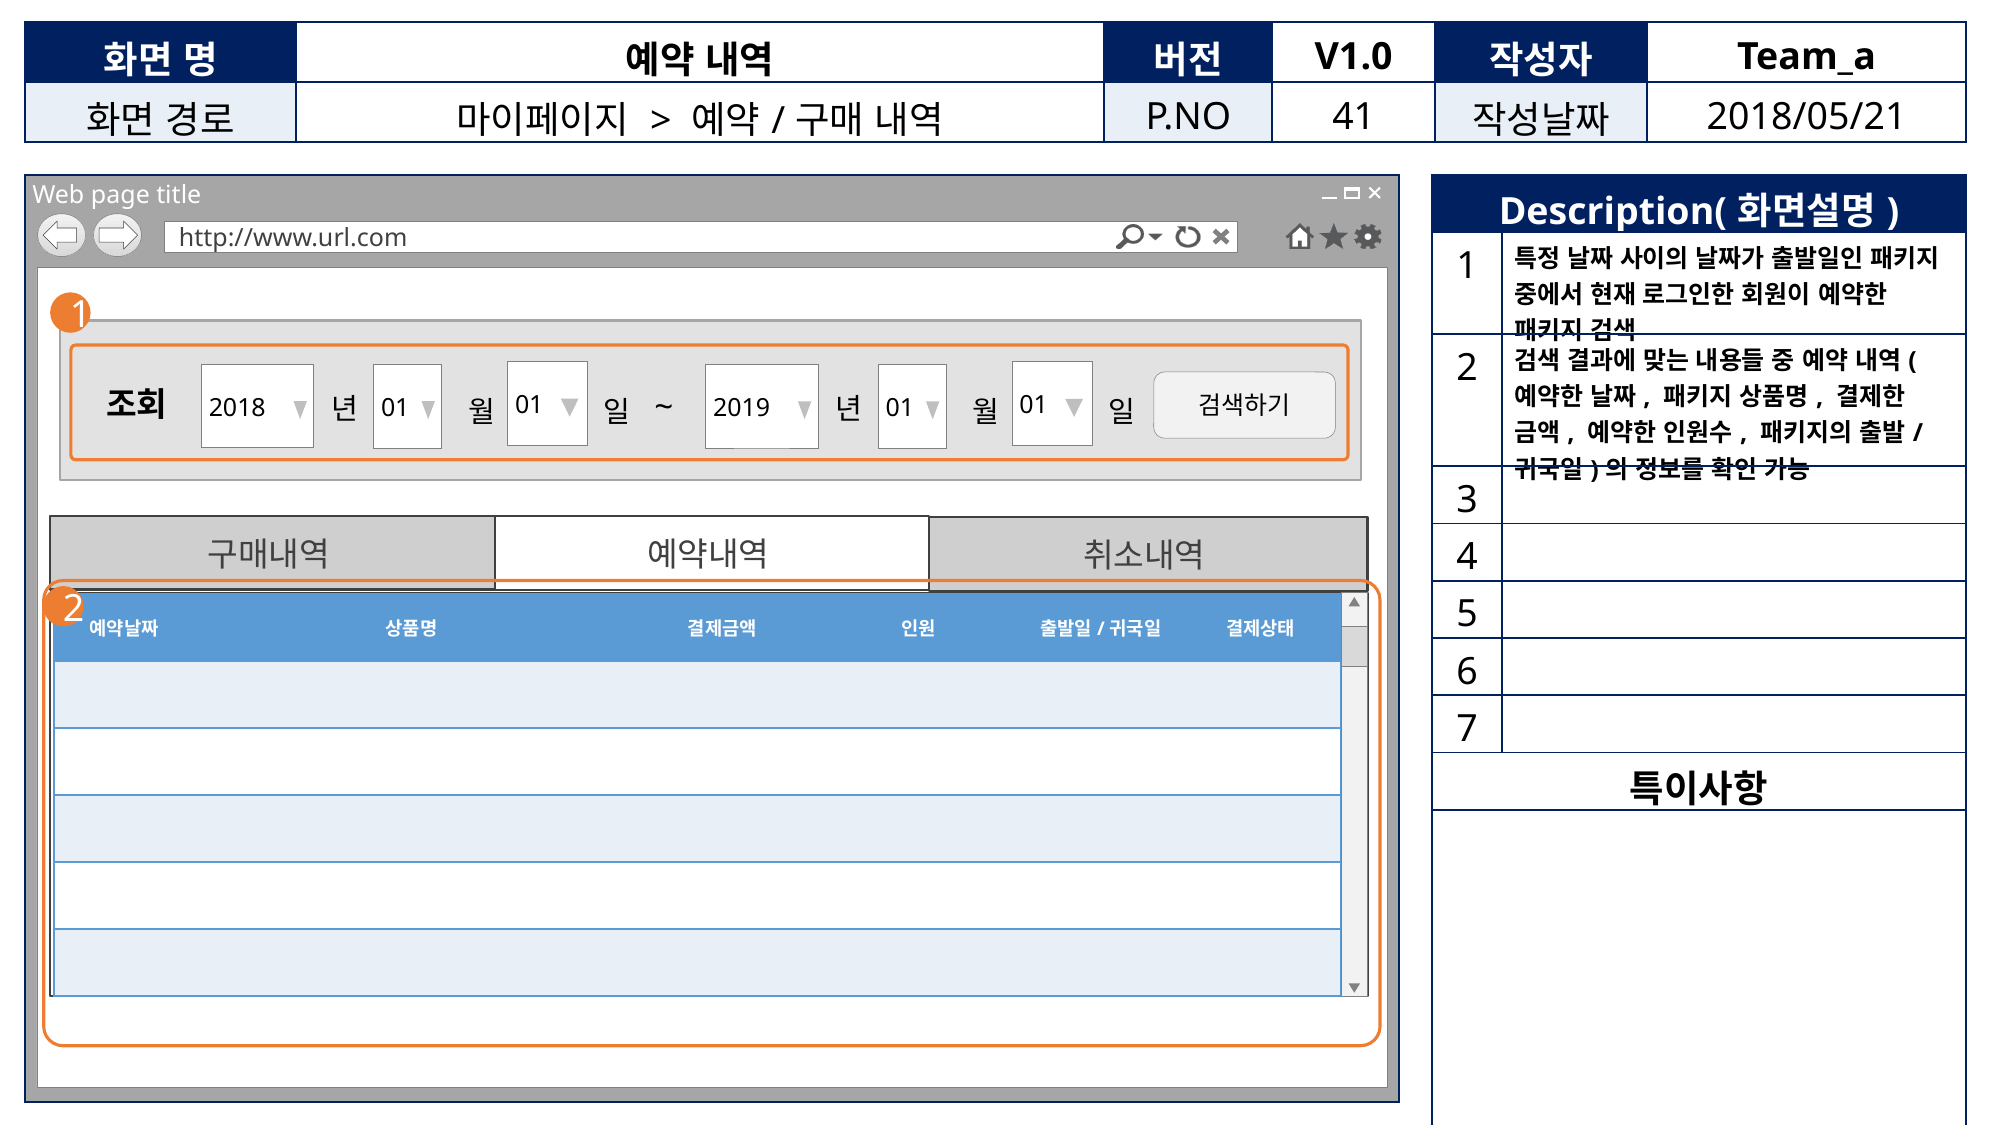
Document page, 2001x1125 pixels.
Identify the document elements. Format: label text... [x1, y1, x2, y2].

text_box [201, 364, 314, 448]
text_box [373, 363, 442, 449]
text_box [507, 361, 588, 446]
table_cell 3 [1433, 467, 1501, 523]
table_cell 4 [1433, 524, 1501, 580]
table_cell 검색 결과에 맞는 내용들 중 예약 내역(예약한 날짜, 패키지 상품명, 결제한 금액, 예약한 인원수, 패키지의 출발/귀국일)의 정보를 확인 가능 [1503, 335, 1965, 465]
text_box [25, 175, 1400, 1102]
table_cell 7 [1433, 696, 1501, 752]
table_cell 1 [1433, 233, 1501, 333]
table_header 예약 내역 [297, 23, 1103, 81]
table_cell 작성날짜 [1436, 83, 1646, 141]
table_cell P.NO [1105, 83, 1271, 141]
table_header 작성자 [1436, 23, 1646, 81]
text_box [1011, 361, 1092, 446]
table_cell 2018/05/21 [1648, 83, 1965, 141]
table_cell [1503, 696, 1965, 752]
table_cell 2 [1433, 335, 1501, 465]
table_cell [1433, 811, 1965, 1125]
table_cell 마이페이지 > 예약/구매 내역 [297, 83, 1103, 141]
table_cell 특이사항 [1433, 753, 1965, 809]
table_cell [1503, 639, 1965, 694]
table_cell 6 [1433, 639, 1501, 694]
table_cell 특정 날짜 사이의 날짜가 출발일인 패키지 중에서 현재 로그인한 회원이 예약한 패키지 검색 [1503, 233, 1965, 333]
table_cell [1503, 582, 1965, 637]
table_cell 41 [1273, 83, 1434, 141]
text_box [705, 364, 819, 449]
table_header 버전 [1105, 23, 1271, 81]
table_cell [1503, 467, 1965, 523]
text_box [877, 363, 947, 449]
table_cell 5 [1433, 582, 1501, 637]
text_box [1340, 592, 1368, 997]
table_cell 화면 경로 [26, 83, 295, 141]
table_header Description(화면설명) [1433, 176, 1965, 231]
table_header 화면 명 [26, 23, 295, 81]
table_header V1.0 [1273, 23, 1434, 81]
table_header Team_a [1648, 23, 1965, 81]
table_cell [1503, 524, 1965, 580]
